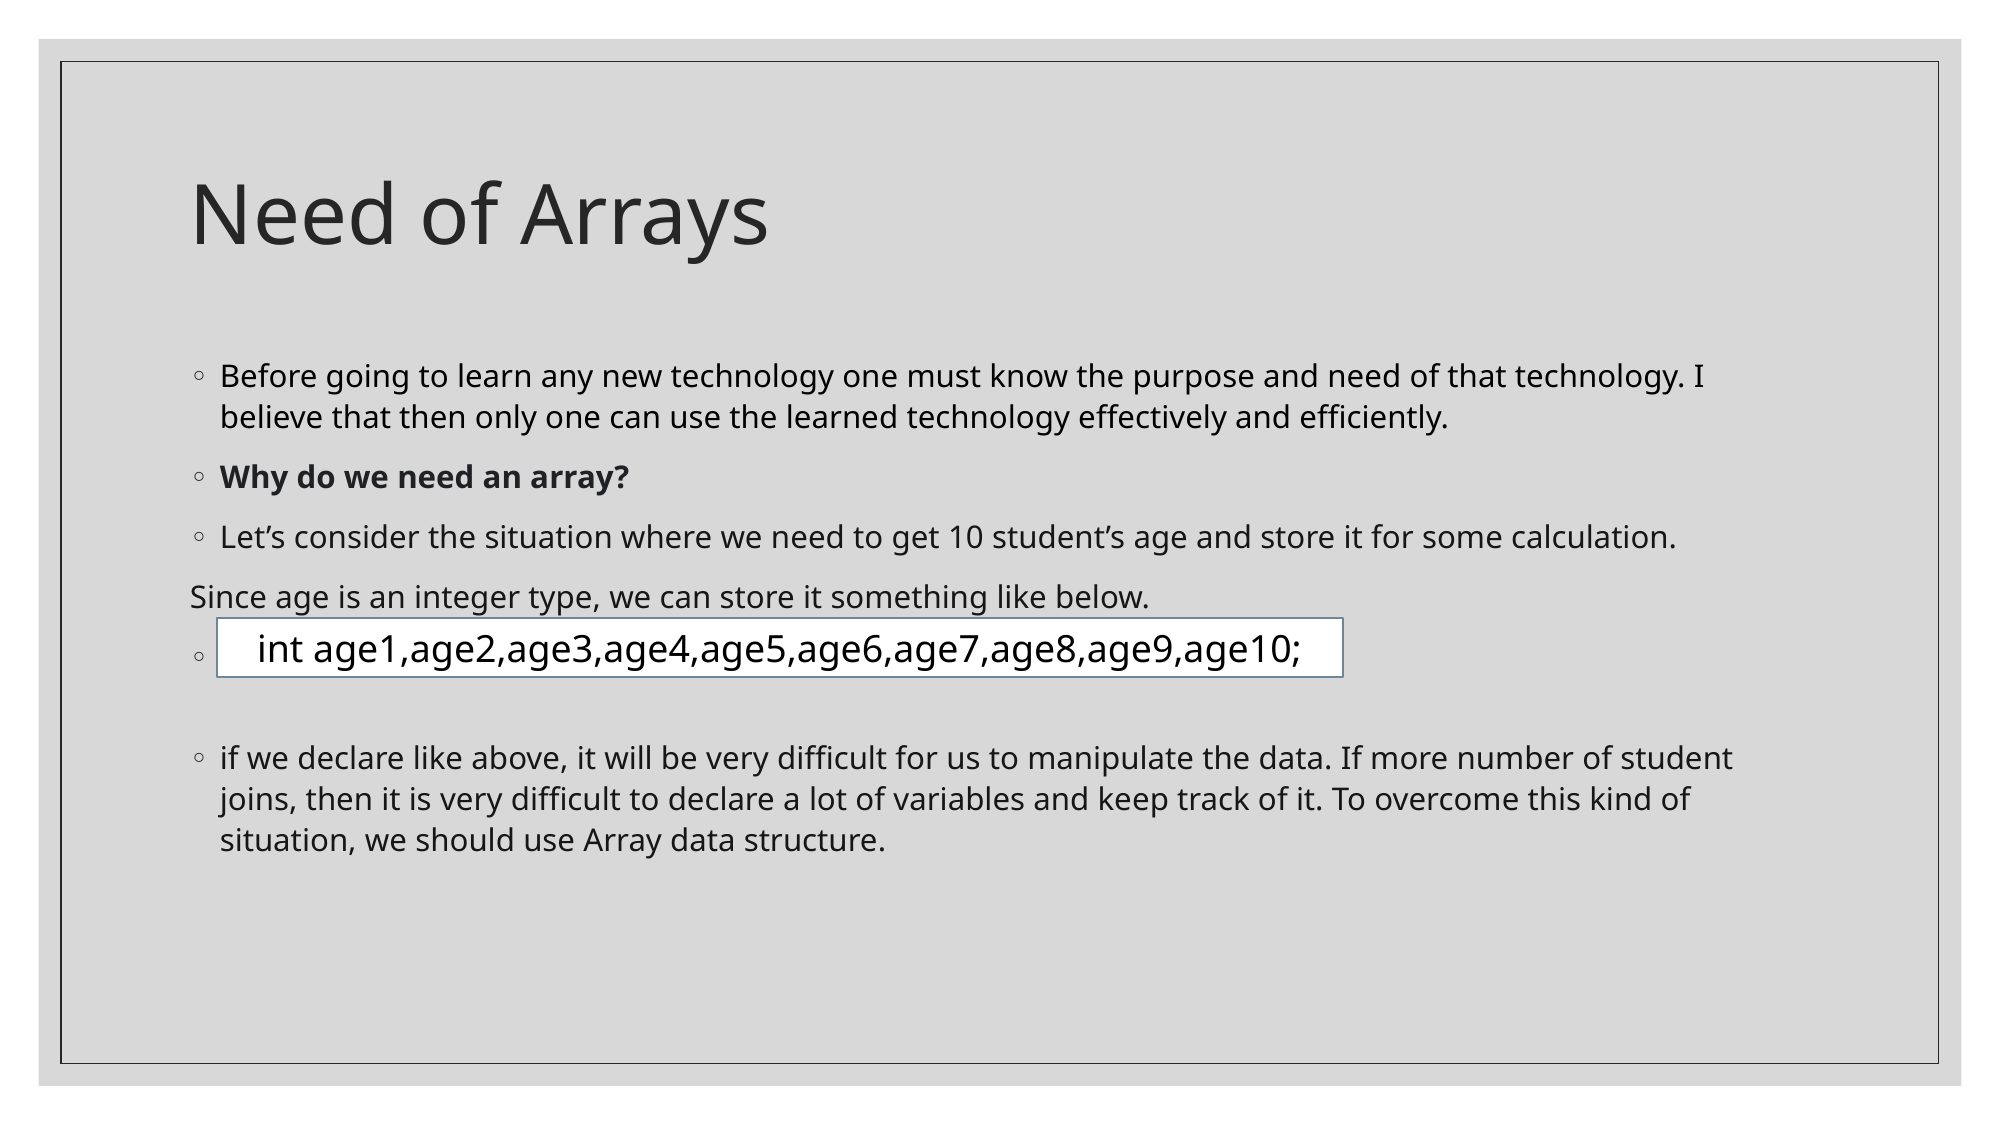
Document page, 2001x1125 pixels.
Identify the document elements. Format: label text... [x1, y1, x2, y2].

list Before going to learn any new technology one must know the purpose and need of that technology. I believe that then only one can use the learned technology effectively and efficiently. Why do we need an array? Let’s consider the situation where we need to get 10 student’s age and store it for some calculation. Since age is an integer type, we can store it something like below. if we declare like above, it will be very difficult for us to manipulate the data. If more number of student joins, then it is very difficult to declare a lot of variables and keep track of it. To overcome this kind of situation, we should use Array data structure. [174, 345, 1825, 977]
text_box int age1,age2,age3,age4,age5,age6,age7,age8,age9,age10; [216, 617, 1344, 678]
title Need of Arrays [174, 105, 1825, 331]
